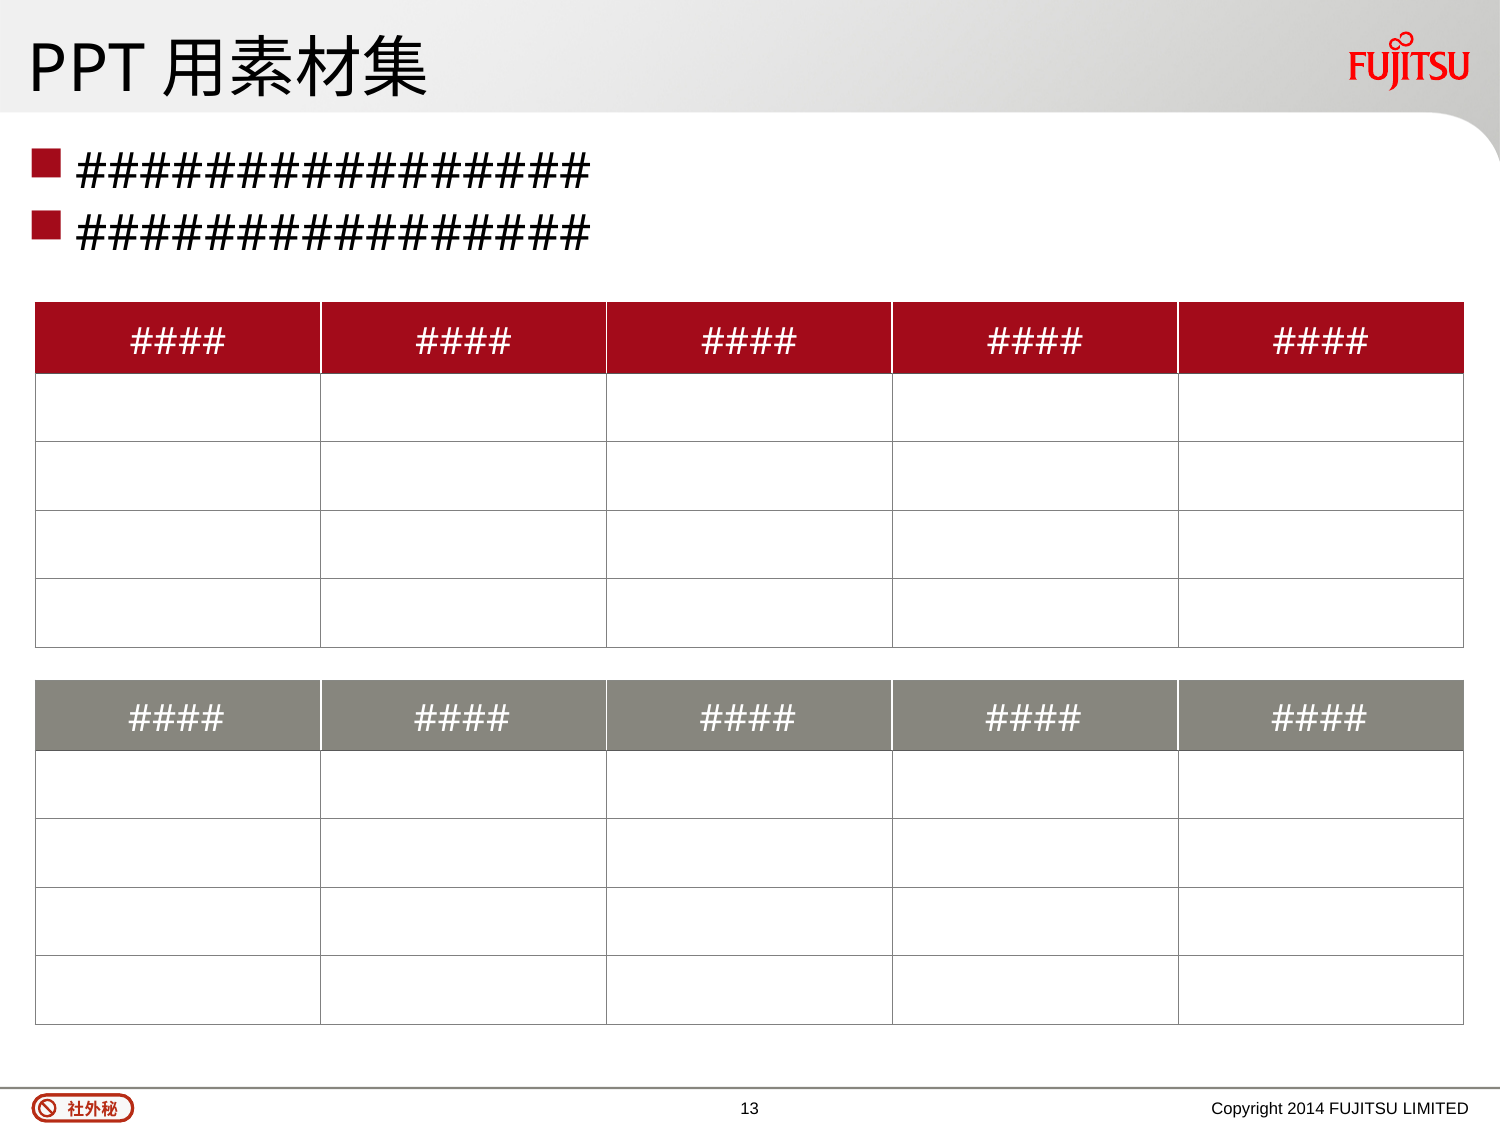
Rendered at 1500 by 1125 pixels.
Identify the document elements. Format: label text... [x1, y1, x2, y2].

table_cell [36, 888, 320, 955]
table_cell [607, 819, 892, 887]
table_cell [1179, 751, 1463, 818]
table_header #### [893, 303, 1177, 373]
table_cell [607, 956, 892, 1024]
table_cell [1179, 511, 1463, 578]
table_cell [321, 956, 606, 1024]
table_cell [321, 751, 606, 818]
table_cell [321, 888, 606, 955]
table_header #### [36, 303, 320, 373]
table_cell [893, 511, 1178, 578]
table_cell [607, 442, 892, 510]
table_cell [1179, 579, 1463, 647]
table_cell [321, 819, 606, 887]
table_header #### [893, 681, 1177, 750]
table_header #### [322, 303, 606, 373]
table_cell [893, 819, 1178, 887]
table_header #### [607, 681, 891, 750]
table_cell [36, 751, 320, 818]
table_cell [1179, 956, 1463, 1024]
title PPT用素材集 [27, 7, 1317, 122]
table_cell [607, 374, 892, 441]
table_cell [607, 751, 892, 818]
table_cell [893, 888, 1178, 955]
table_cell [607, 579, 892, 647]
table_header #### [1179, 681, 1463, 750]
table_cell [893, 579, 1178, 647]
table_header #### [1179, 303, 1463, 373]
table_cell [893, 956, 1178, 1024]
table_cell [36, 819, 320, 887]
table_cell [1179, 442, 1463, 510]
table_header #### [322, 681, 606, 750]
slide_number 12 [705, 1091, 794, 1125]
table_cell [321, 374, 606, 441]
picture [0, 0, 1500, 176]
footer Copyright 2014 FUJITSU LIMITED [809, 1091, 1470, 1125]
table_cell [36, 956, 320, 1024]
table_cell [607, 888, 892, 955]
table_cell [893, 374, 1178, 441]
table_cell [321, 511, 606, 578]
table_header #### [607, 303, 891, 373]
table_cell [321, 442, 606, 510]
table_cell [893, 751, 1178, 818]
list ################ ################ [27, 142, 1469, 1061]
table_cell [1179, 374, 1463, 441]
table_cell [1179, 819, 1463, 887]
table_cell [607, 511, 892, 578]
table_cell [36, 374, 320, 441]
table_cell [36, 442, 320, 510]
table_cell [893, 442, 1178, 510]
table_header #### [36, 681, 320, 750]
table_cell [36, 511, 320, 578]
table_cell [36, 579, 320, 647]
table_cell [1179, 888, 1463, 955]
table_cell [321, 579, 606, 647]
